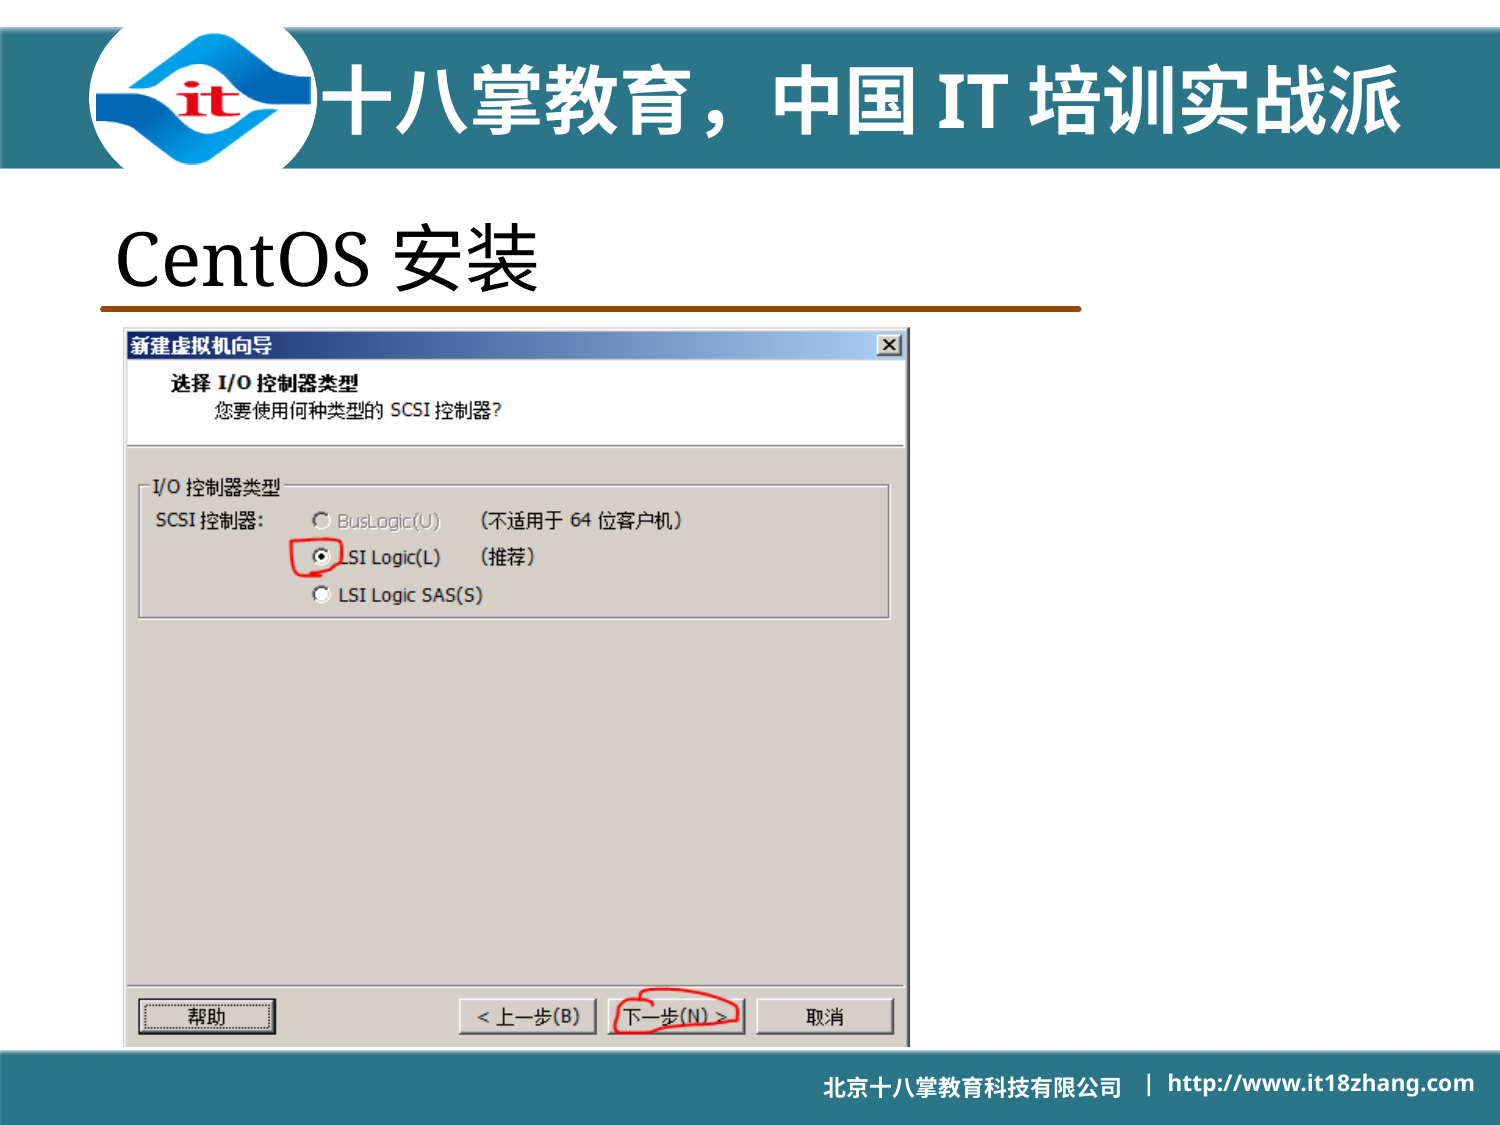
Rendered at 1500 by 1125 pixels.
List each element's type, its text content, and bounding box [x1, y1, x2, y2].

title CentOS安装 [100, 204, 1424, 303]
picture [96, 33, 311, 165]
picture [123, 326, 911, 1048]
